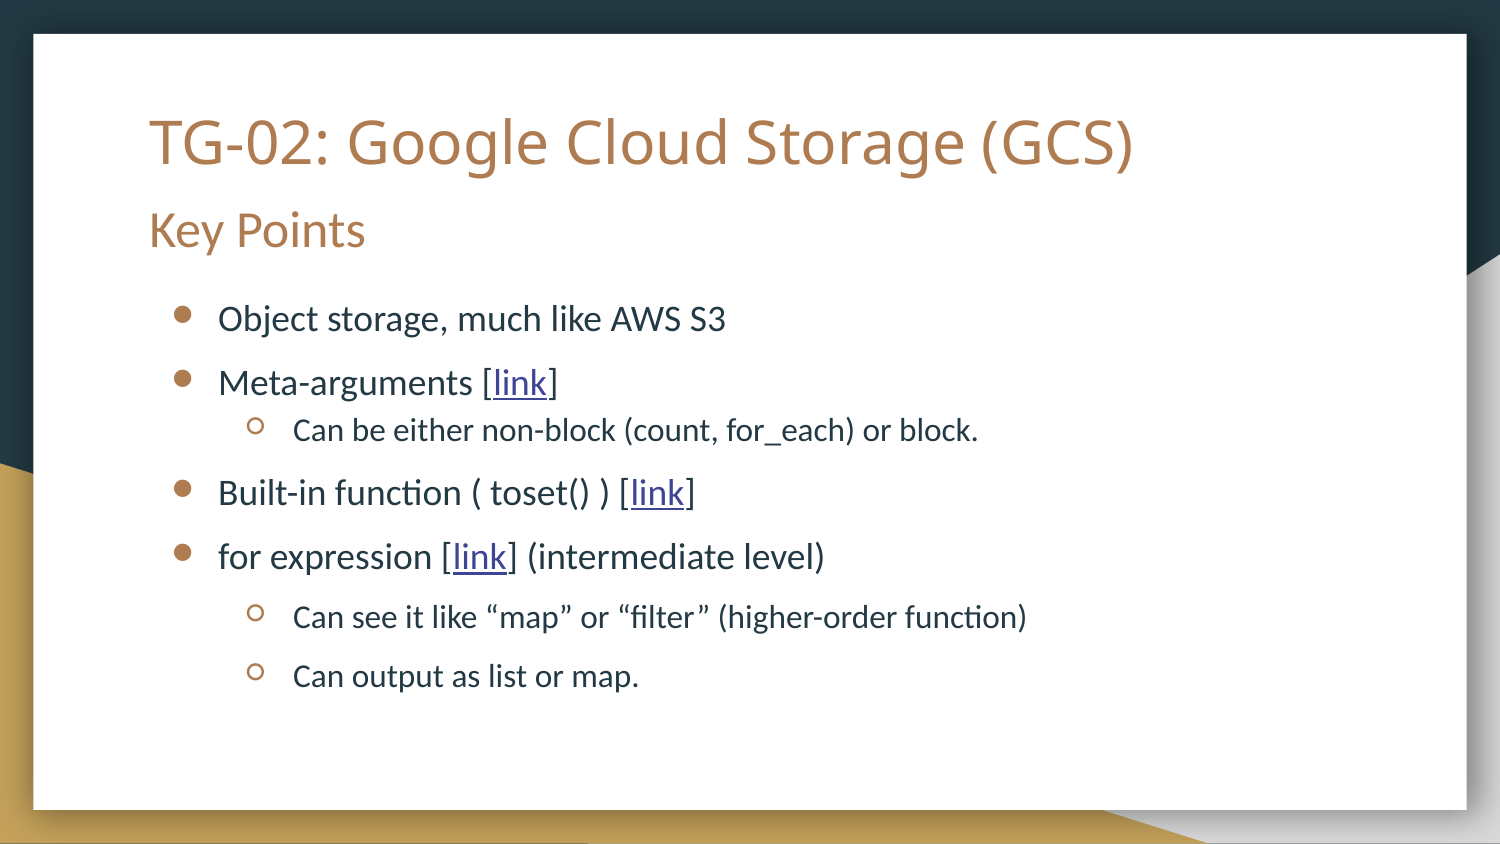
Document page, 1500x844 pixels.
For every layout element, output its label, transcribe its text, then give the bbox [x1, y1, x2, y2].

subtitle Key Points [134, 192, 1096, 257]
list Object storage, much like AWS S3 Meta-arguments [link] Can be either non-block (count, for_each) or block. Built-in function ( toset() ) [link] for expression [link] (intermediate level) Can see it like “map” or “filter” (higher-order function) Can output as list or map. [134, 271, 1372, 773]
title TG-02: Google Cloud Storage (GCS) [134, 89, 1189, 205]
